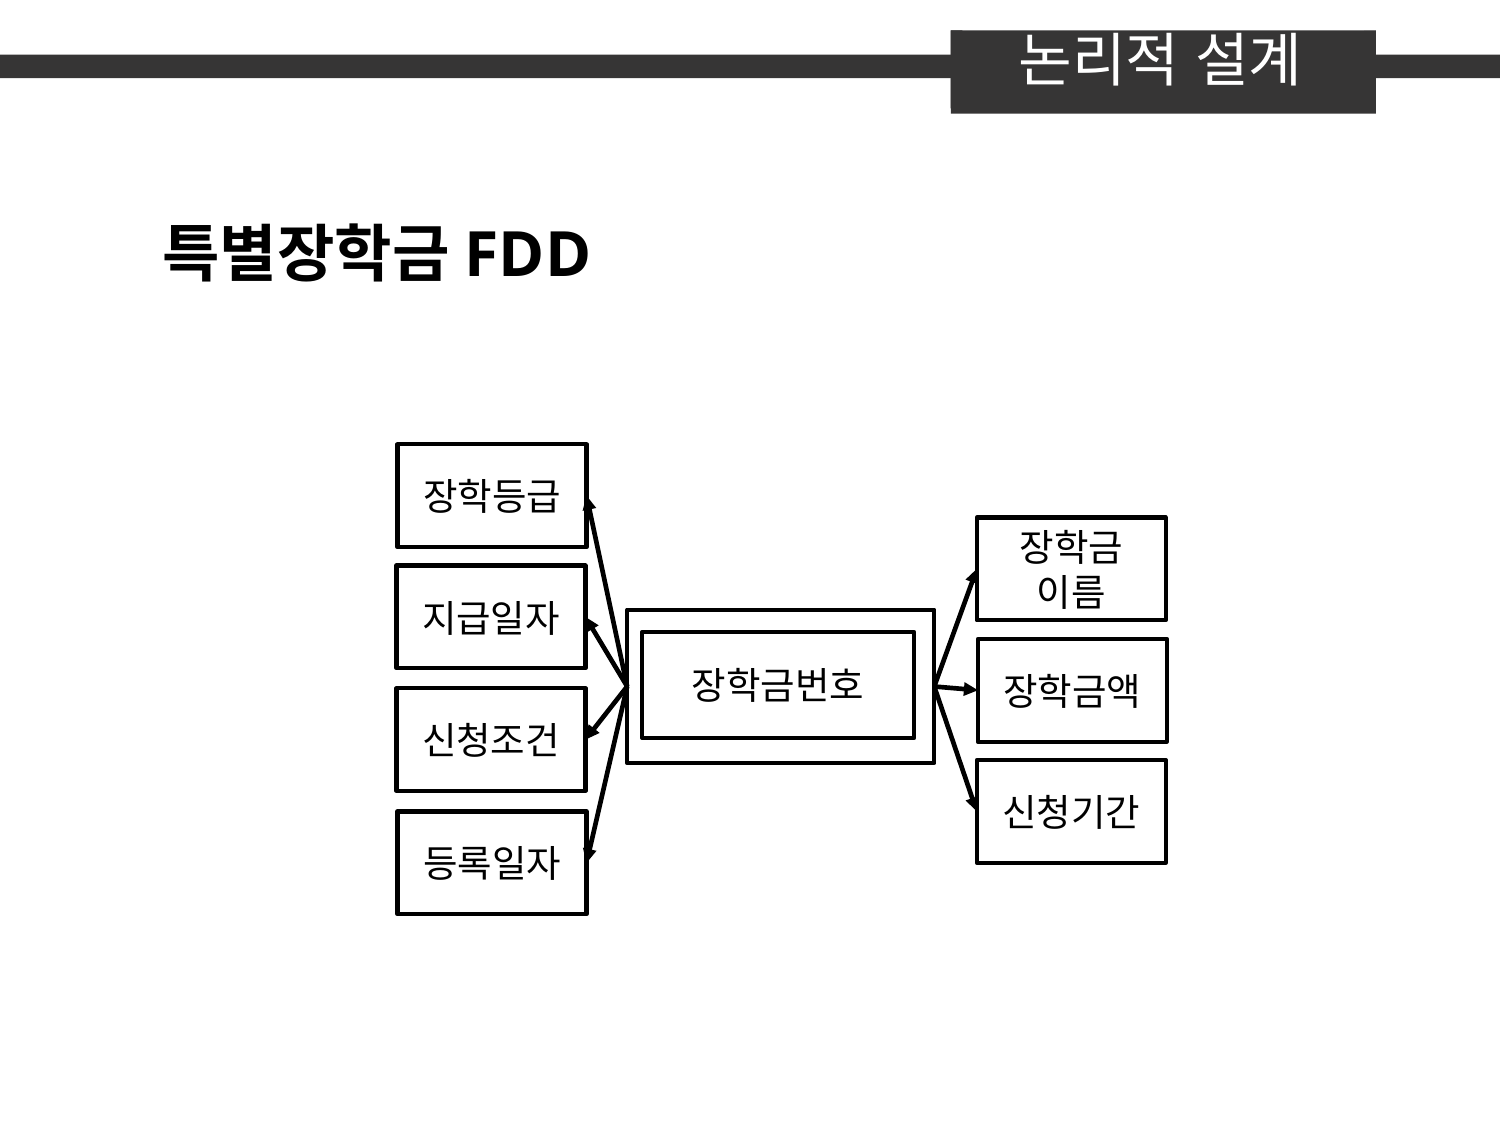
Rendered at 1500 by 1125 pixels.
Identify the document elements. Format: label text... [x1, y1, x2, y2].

text_box [0, 52, 949, 80]
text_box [396, 444, 1168, 915]
text_box [949, 28, 965, 111]
text_box [949, 101, 1378, 116]
text_box [1378, 52, 1500, 80]
text_box [1362, 29, 1378, 111]
text_box 특별장학금FDD [147, 206, 892, 297]
text_box 논리적 설계 [950, 16, 1371, 101]
